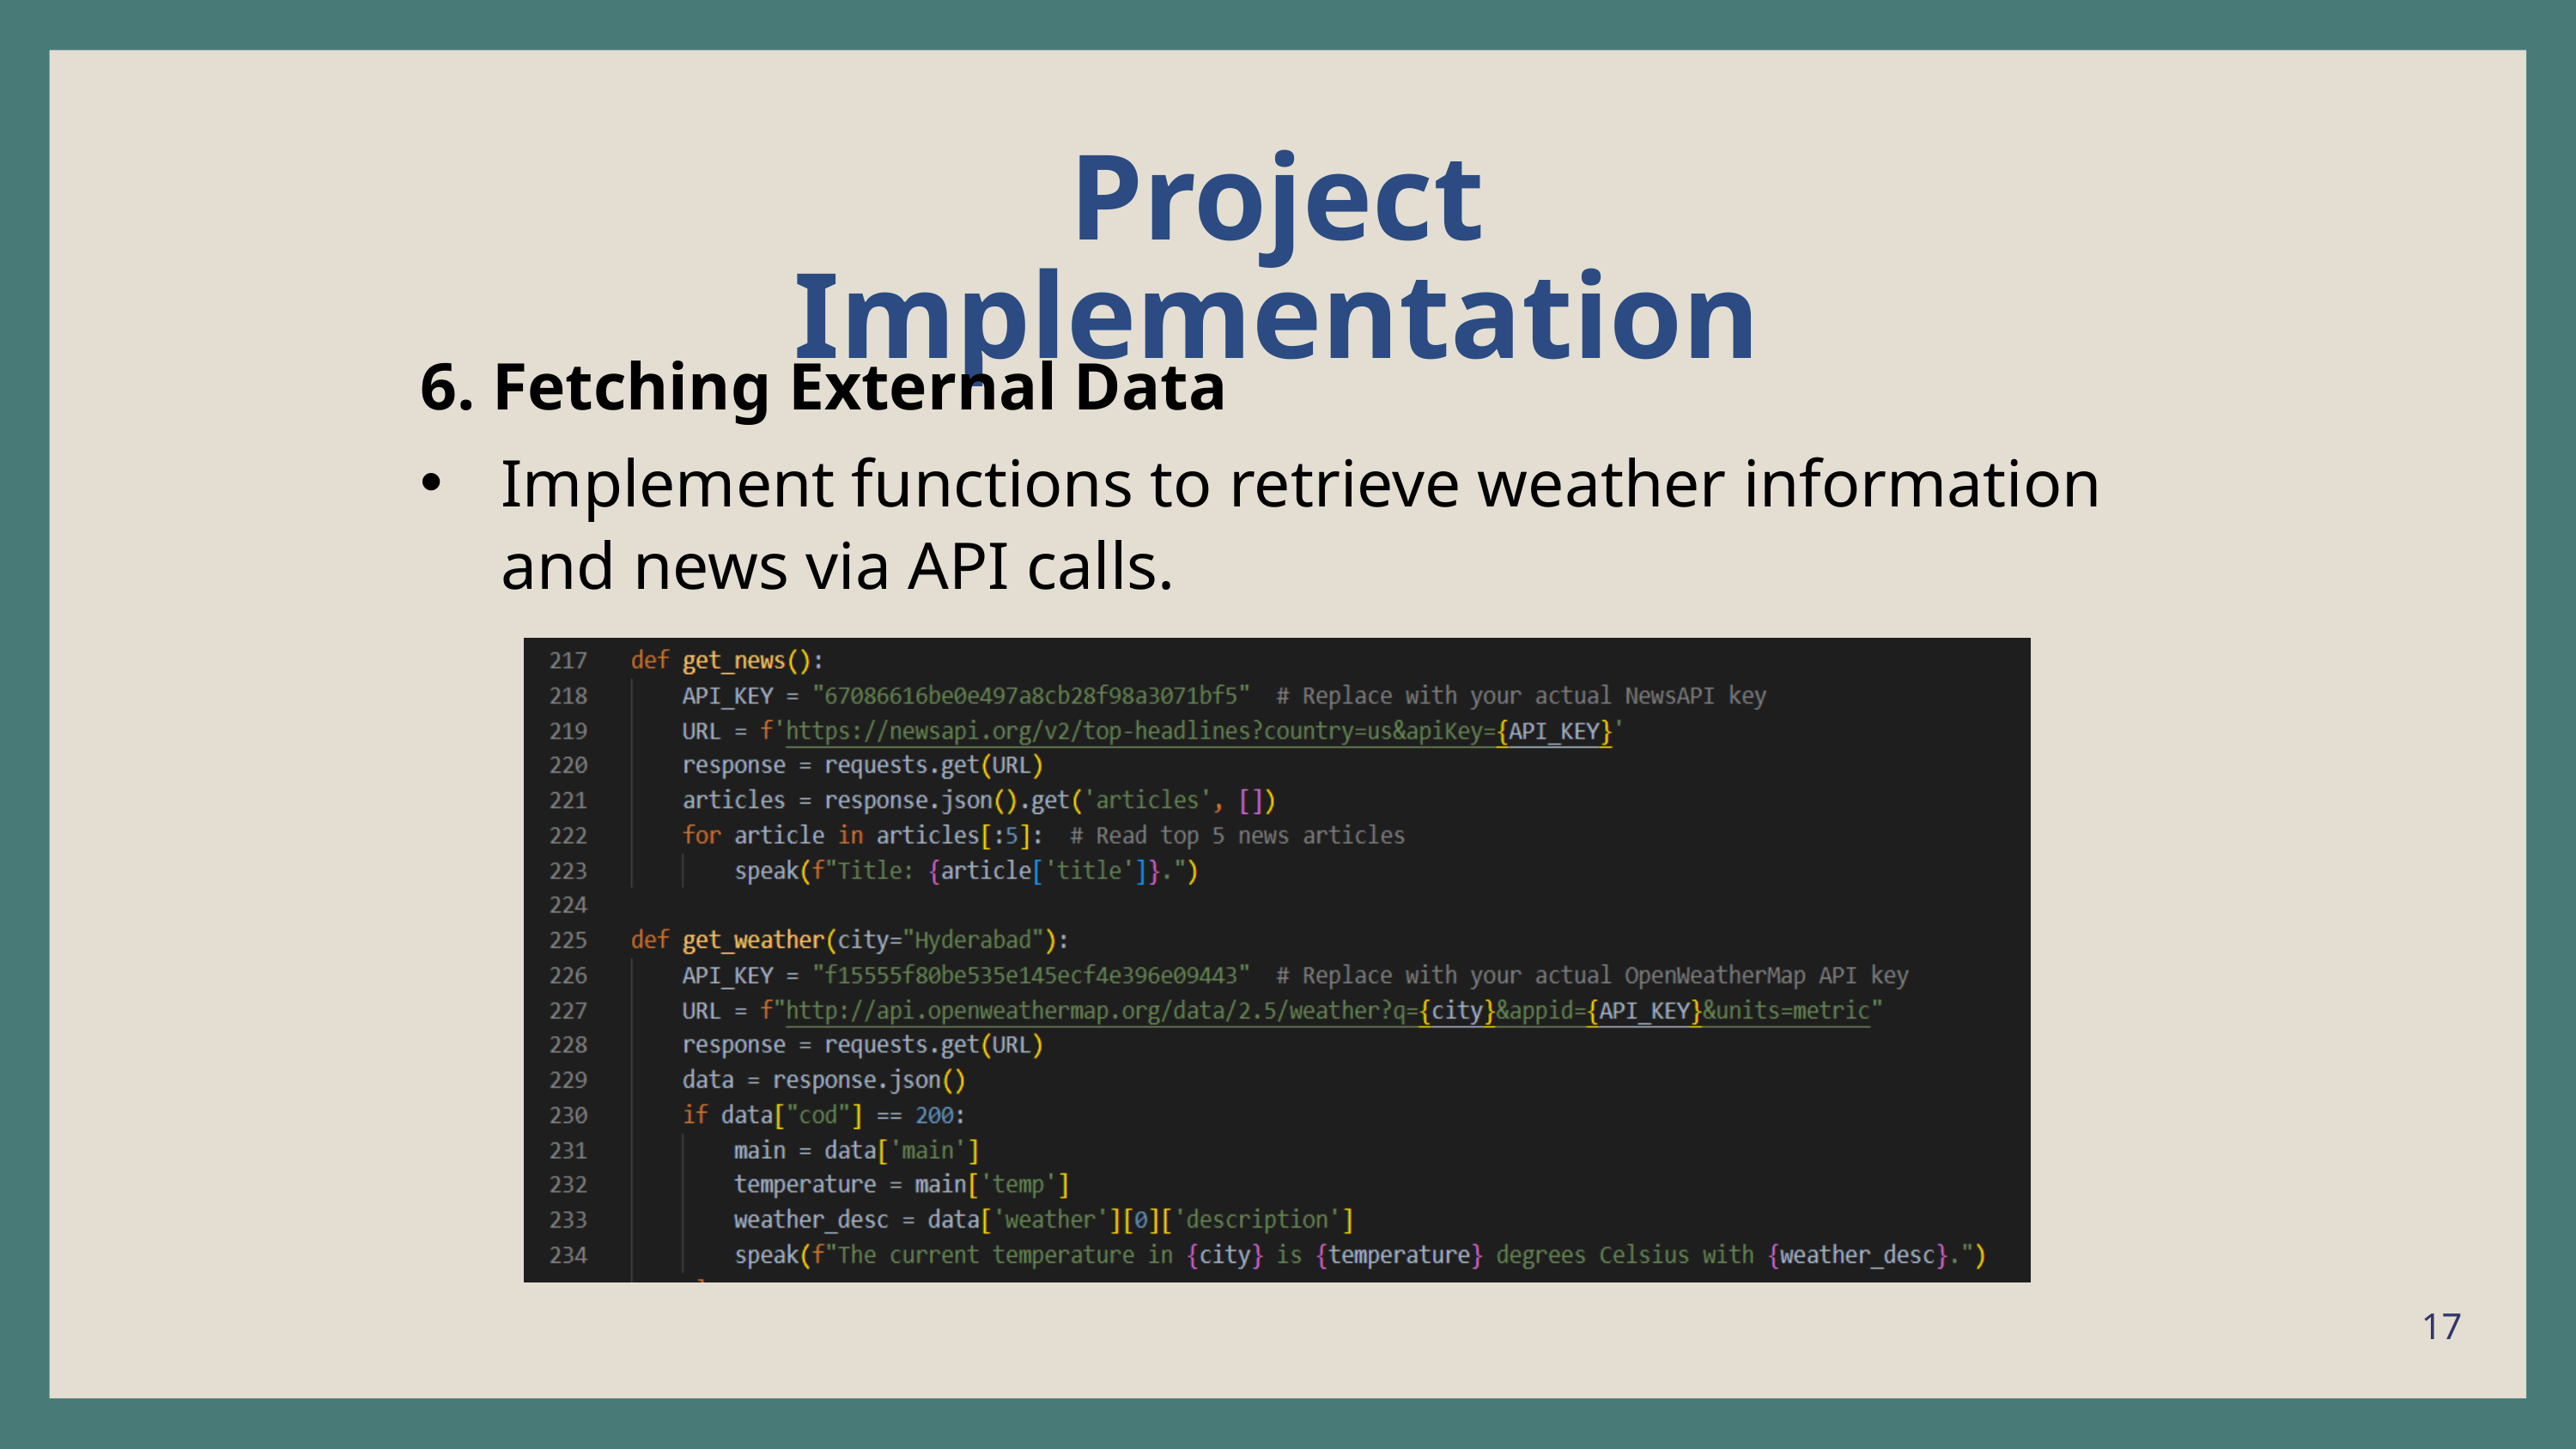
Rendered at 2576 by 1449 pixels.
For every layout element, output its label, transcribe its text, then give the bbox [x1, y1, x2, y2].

text_box 6. Fetching External Data Implement functions to retrieve weather information and news via API calls. [407, 333, 2211, 609]
picture [524, 638, 2031, 1282]
text_box 17 [2421, 1296, 2463, 1348]
text_box Project Implementation [568, 139, 1986, 333]
